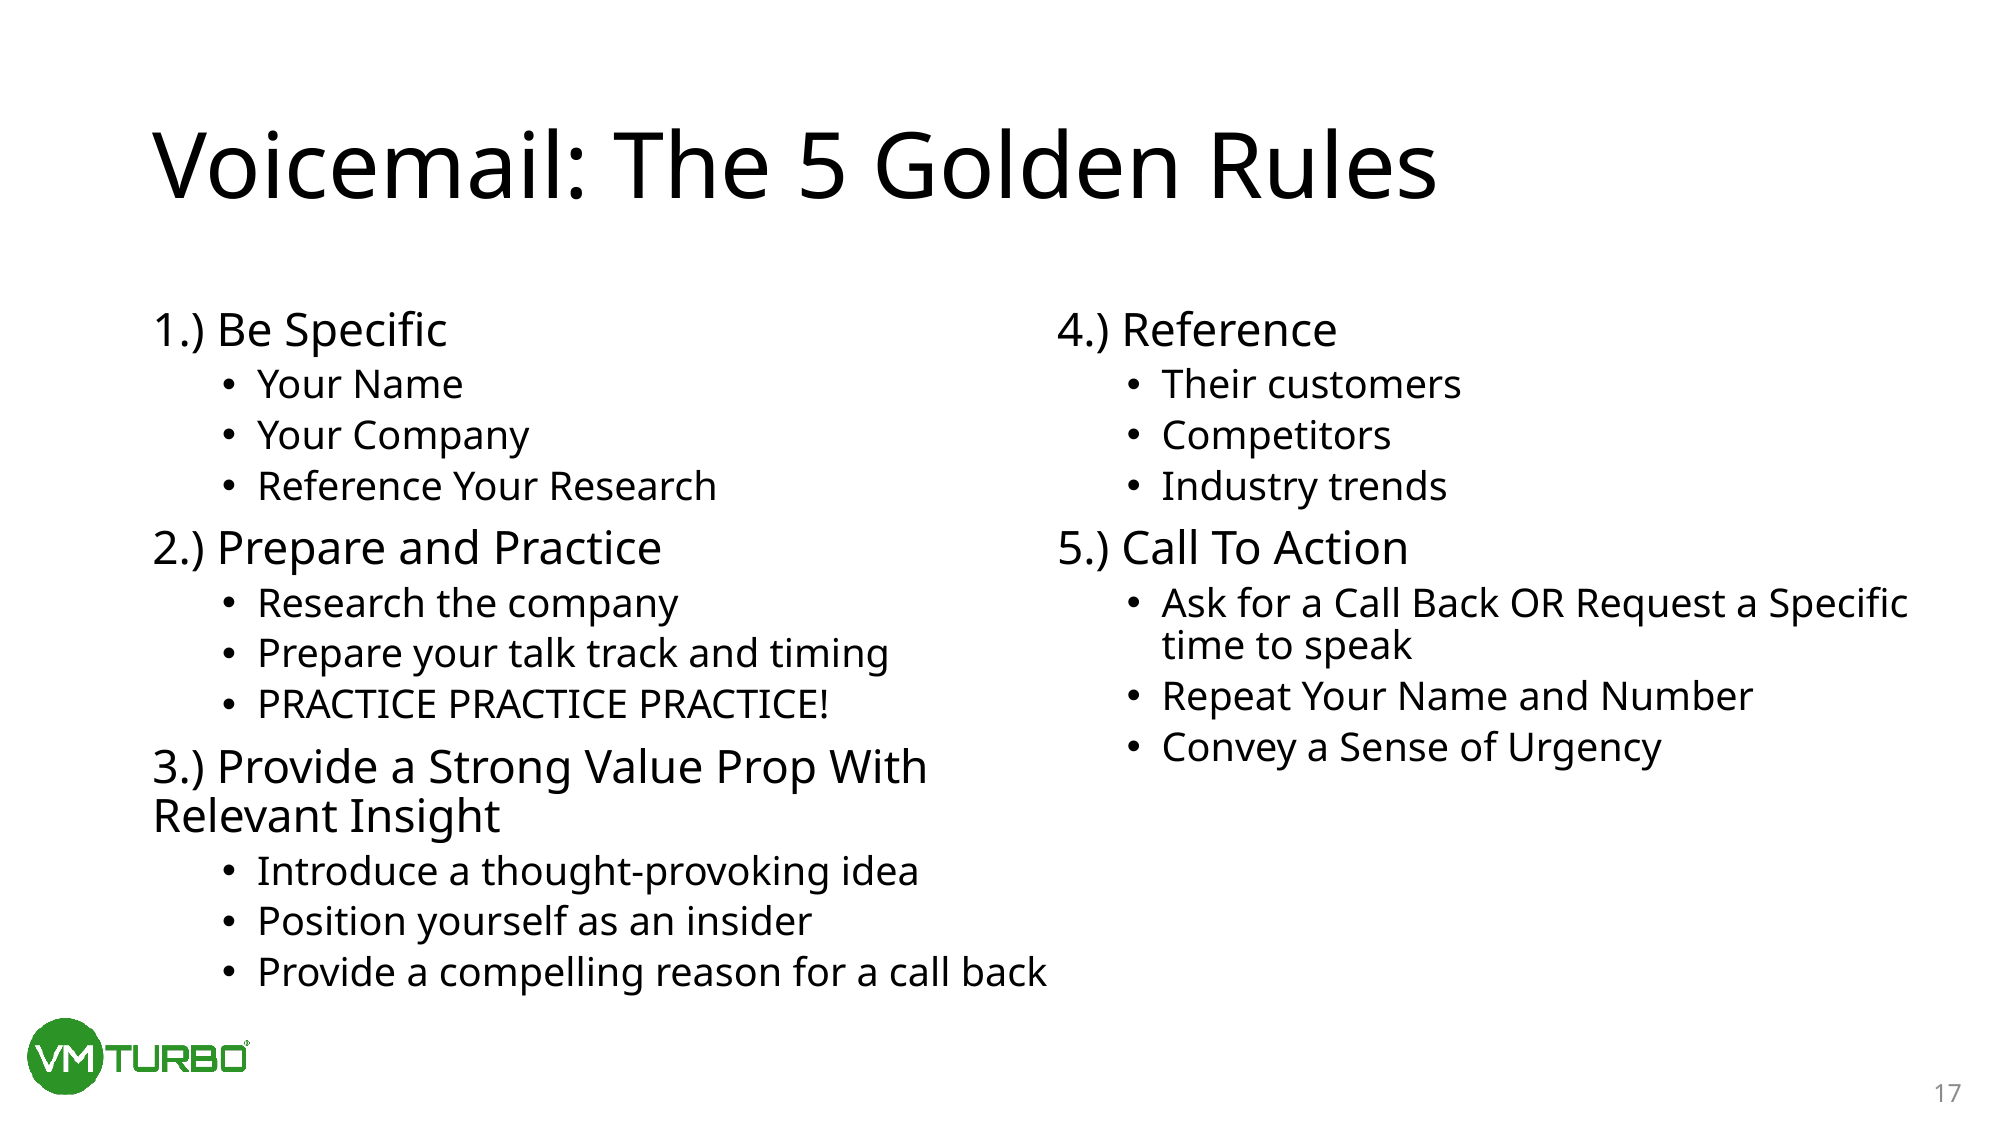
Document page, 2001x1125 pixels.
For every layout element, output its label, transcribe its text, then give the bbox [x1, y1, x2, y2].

title Voicemail: The 5 Golden Rules [137, 59, 1863, 278]
list 1.) Be Specific Your Name Your Company Reference Your Research 2.) Prepare and Practice Research the company Prepare your talk track and timing PRACTICE PRACTICE PRACTICE! 3.) Provide a Strong Value Prop With Relevant Insight Introduce a thought-provoking idea Position yourself as an insider Provide a compelling reason for a call back 4.) Reference Their customers Competitors Industry trends 5.) Call To Action Ask for a Call Back OR Request a Specific time to speak Repeat Your Name and Number Convey a Sense of Urgency [137, 299, 1977, 1014]
picture [22, 1007, 253, 1106]
slide_number 17 [1901, 1064, 1977, 1125]
